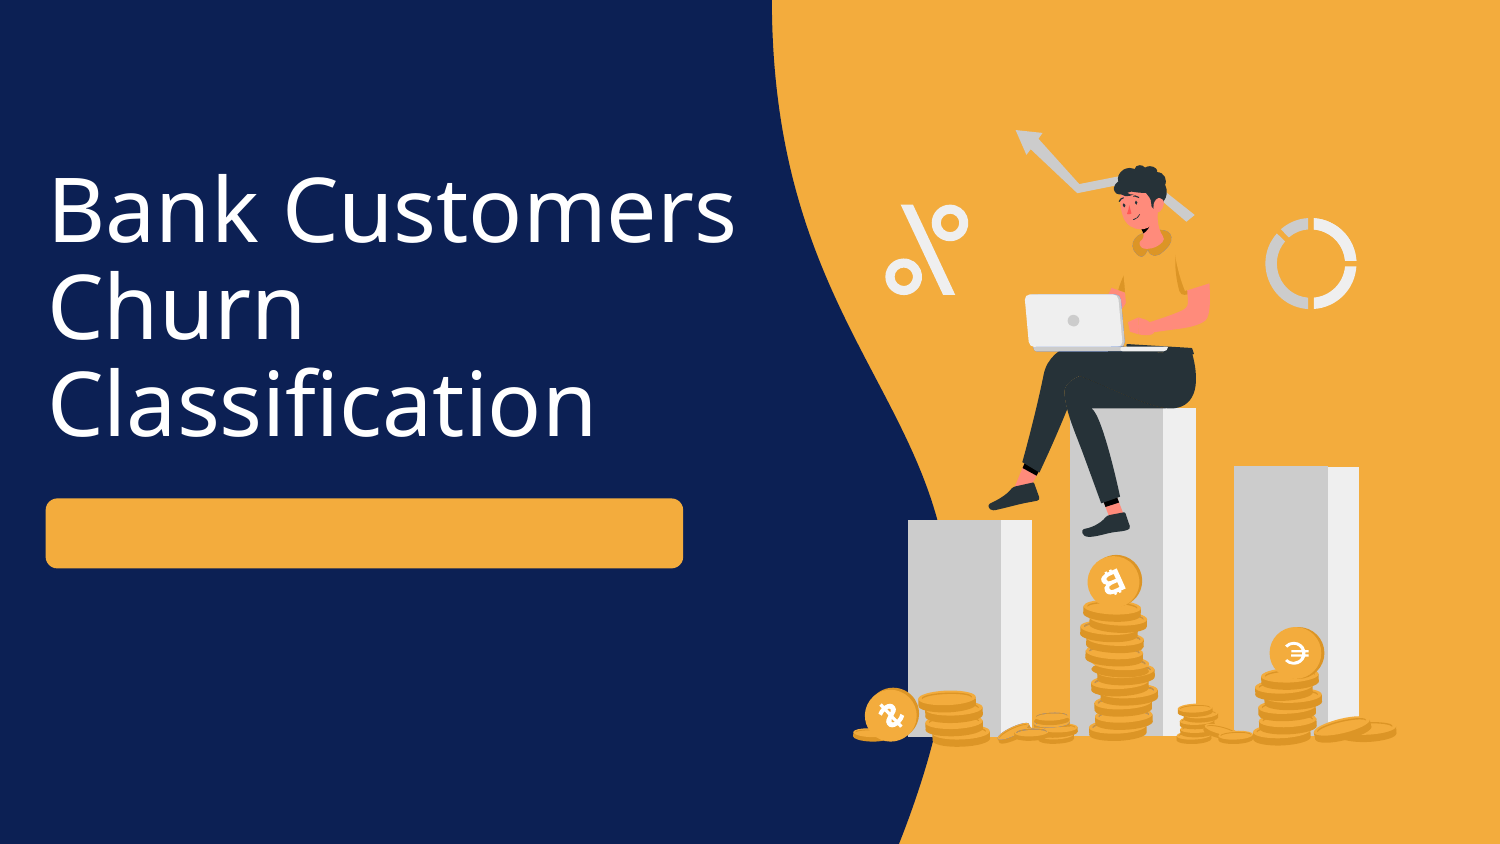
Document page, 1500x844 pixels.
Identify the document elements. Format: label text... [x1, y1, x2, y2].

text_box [852, 129, 1397, 747]
title Bank Customers Churn Classification [32, 208, 797, 414]
text_box [45, 498, 684, 569]
